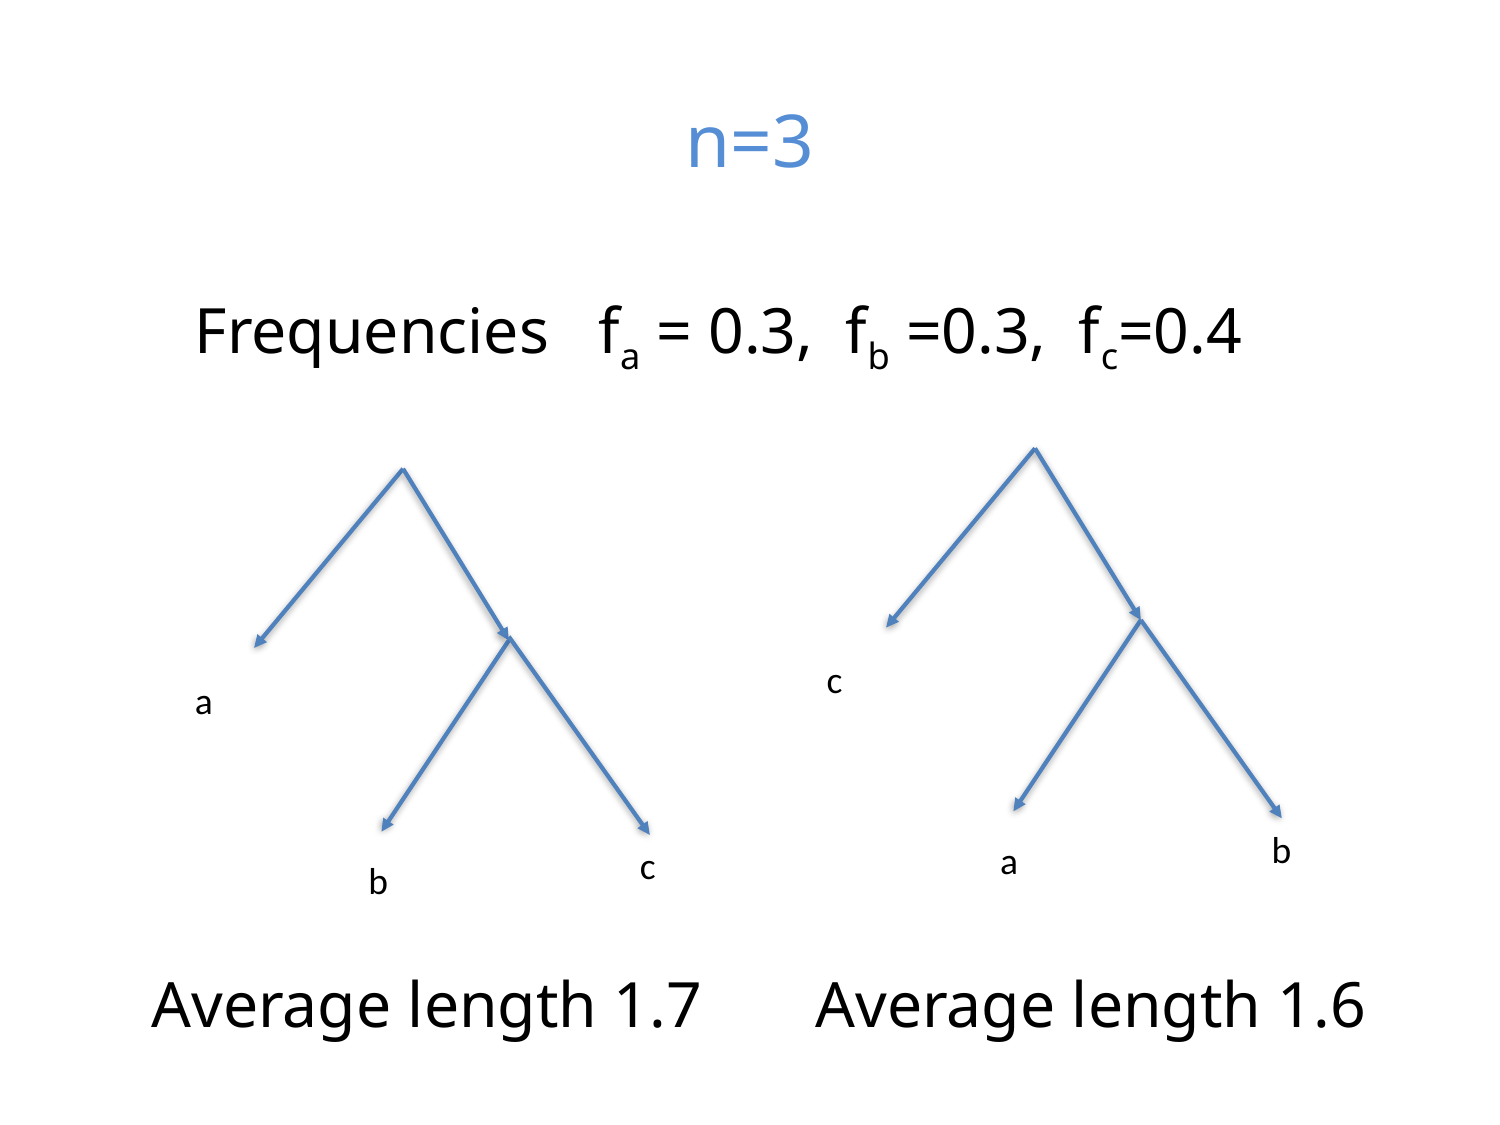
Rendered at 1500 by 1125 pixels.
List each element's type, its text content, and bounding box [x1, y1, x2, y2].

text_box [811, 448, 1307, 891]
text_box Average length 1.7 [136, 957, 754, 1047]
title n=3 [75, 37, 1425, 241]
text_box Frequencies fa = 0.3, fb =0.3, fc=0.4 [180, 284, 1316, 385]
text_box Average length 1.6 [800, 957, 1418, 1047]
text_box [179, 468, 675, 911]
